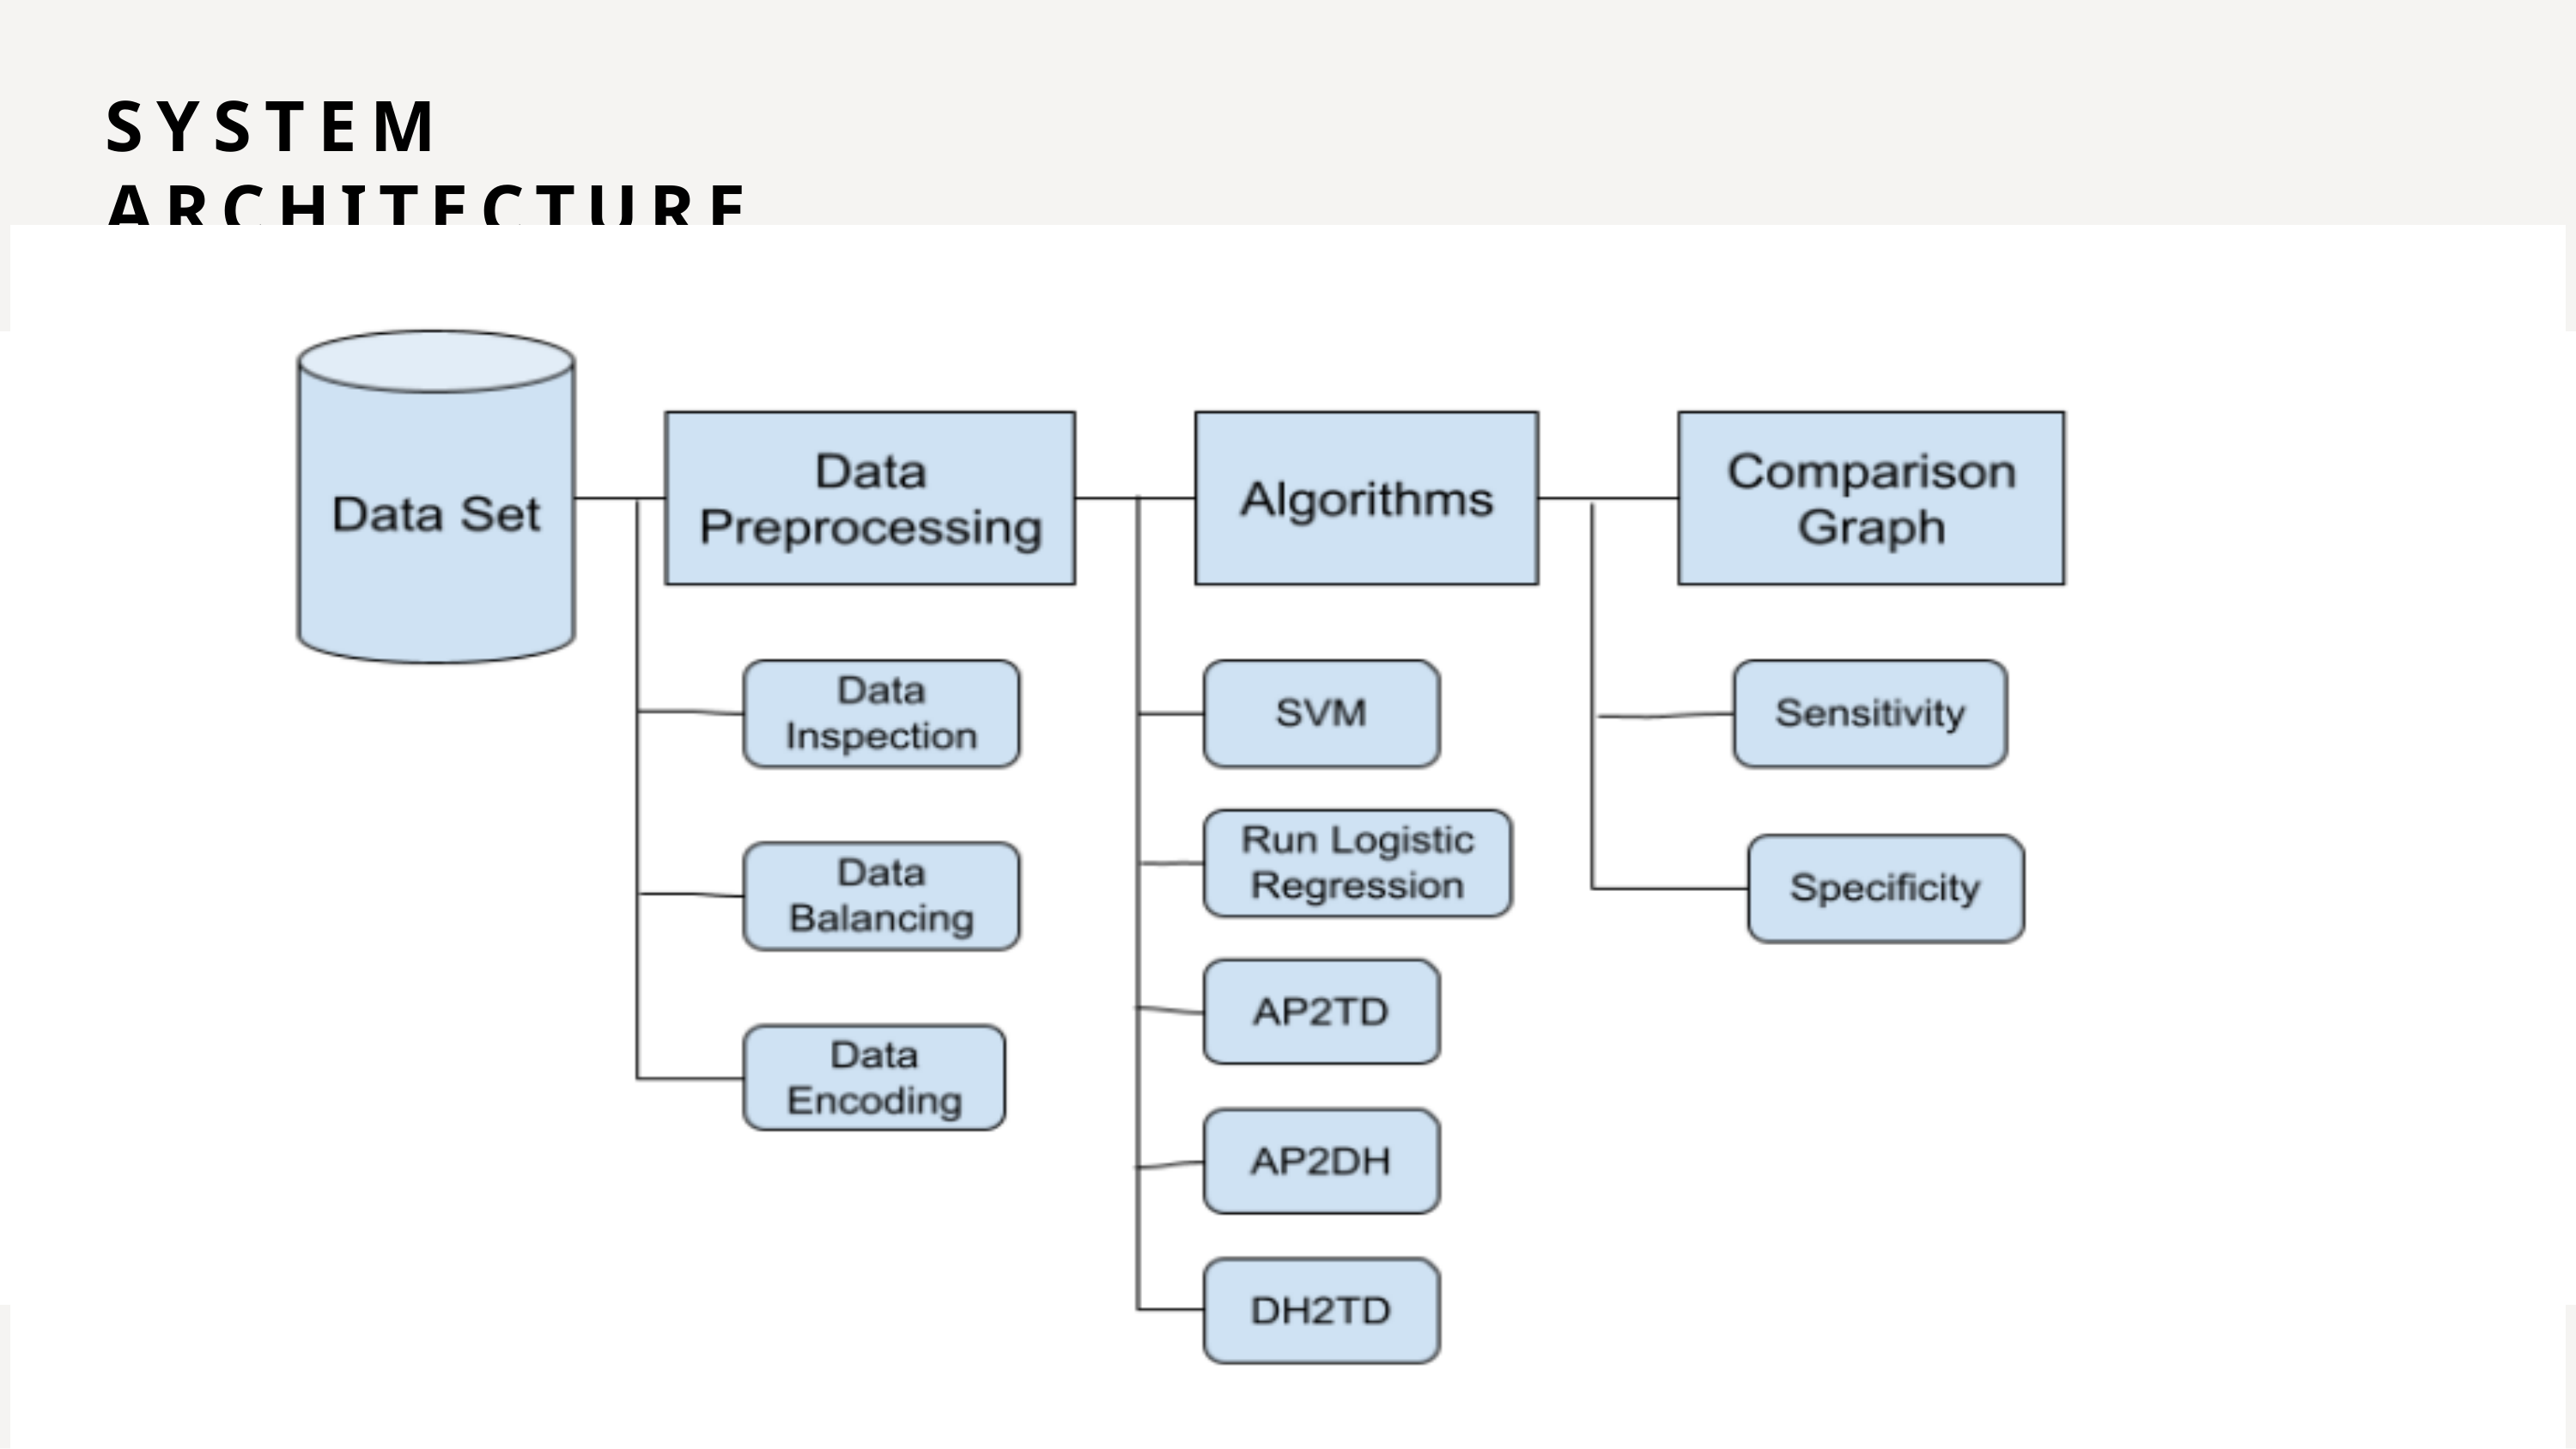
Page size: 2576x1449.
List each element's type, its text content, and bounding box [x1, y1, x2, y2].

title SYSTEM ARCHITECTURE [103, 80, 1094, 222]
picture [0, 225, 2576, 1449]
